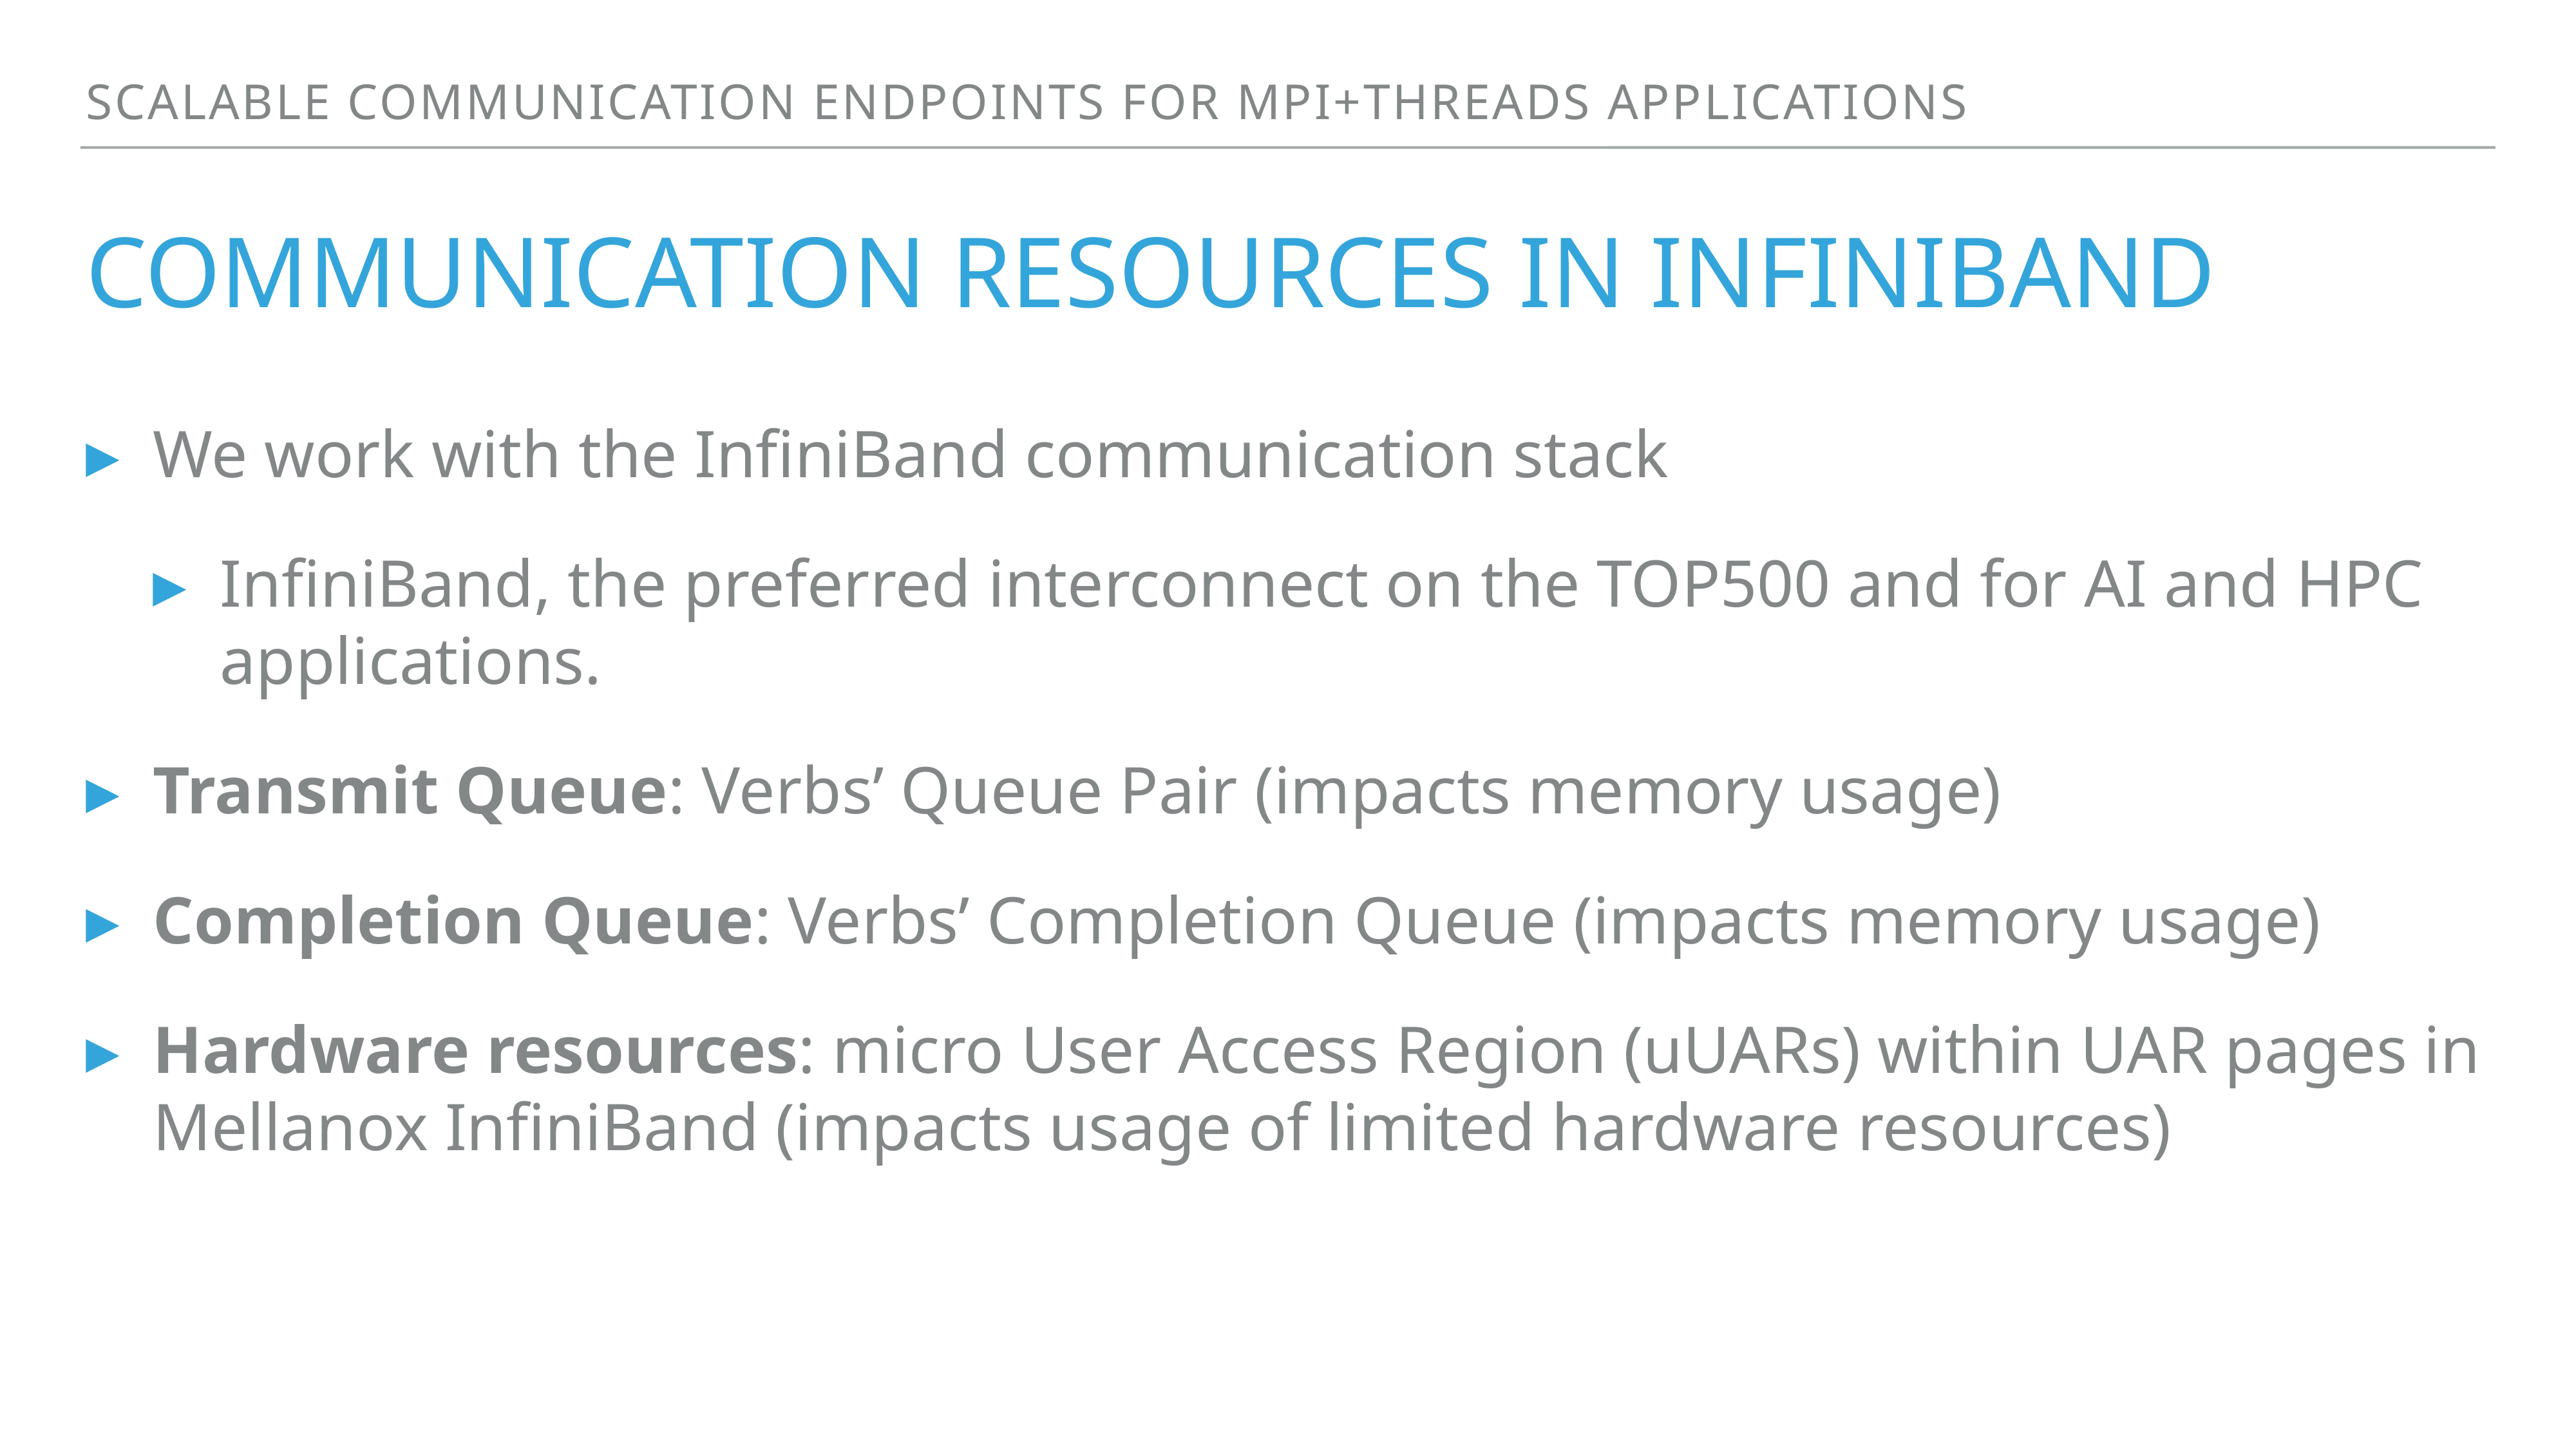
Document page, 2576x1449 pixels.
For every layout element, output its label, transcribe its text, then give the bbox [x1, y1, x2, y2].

list Scalable Communication Endpoints for MPI+Threads Applications [80, 66, 2295, 135]
title Communication Resources in INfiniBand [80, 227, 2496, 336]
list We work with the InfiniBand communication stack InfiniBand, the preferred interconnect on the TOP500 and for AI and HPC applications. Transmit Queue: Verbs’ Queue Pair (impacts memory usage) Completion Queue: Verbs’ Completion Queue (impacts memory usage) Hardware resources: micro User Access Region (uUARs) within UAR pages in Mellanox InfiniBand (impacts usage of limited hardware resources) [80, 407, 2496, 1316]
